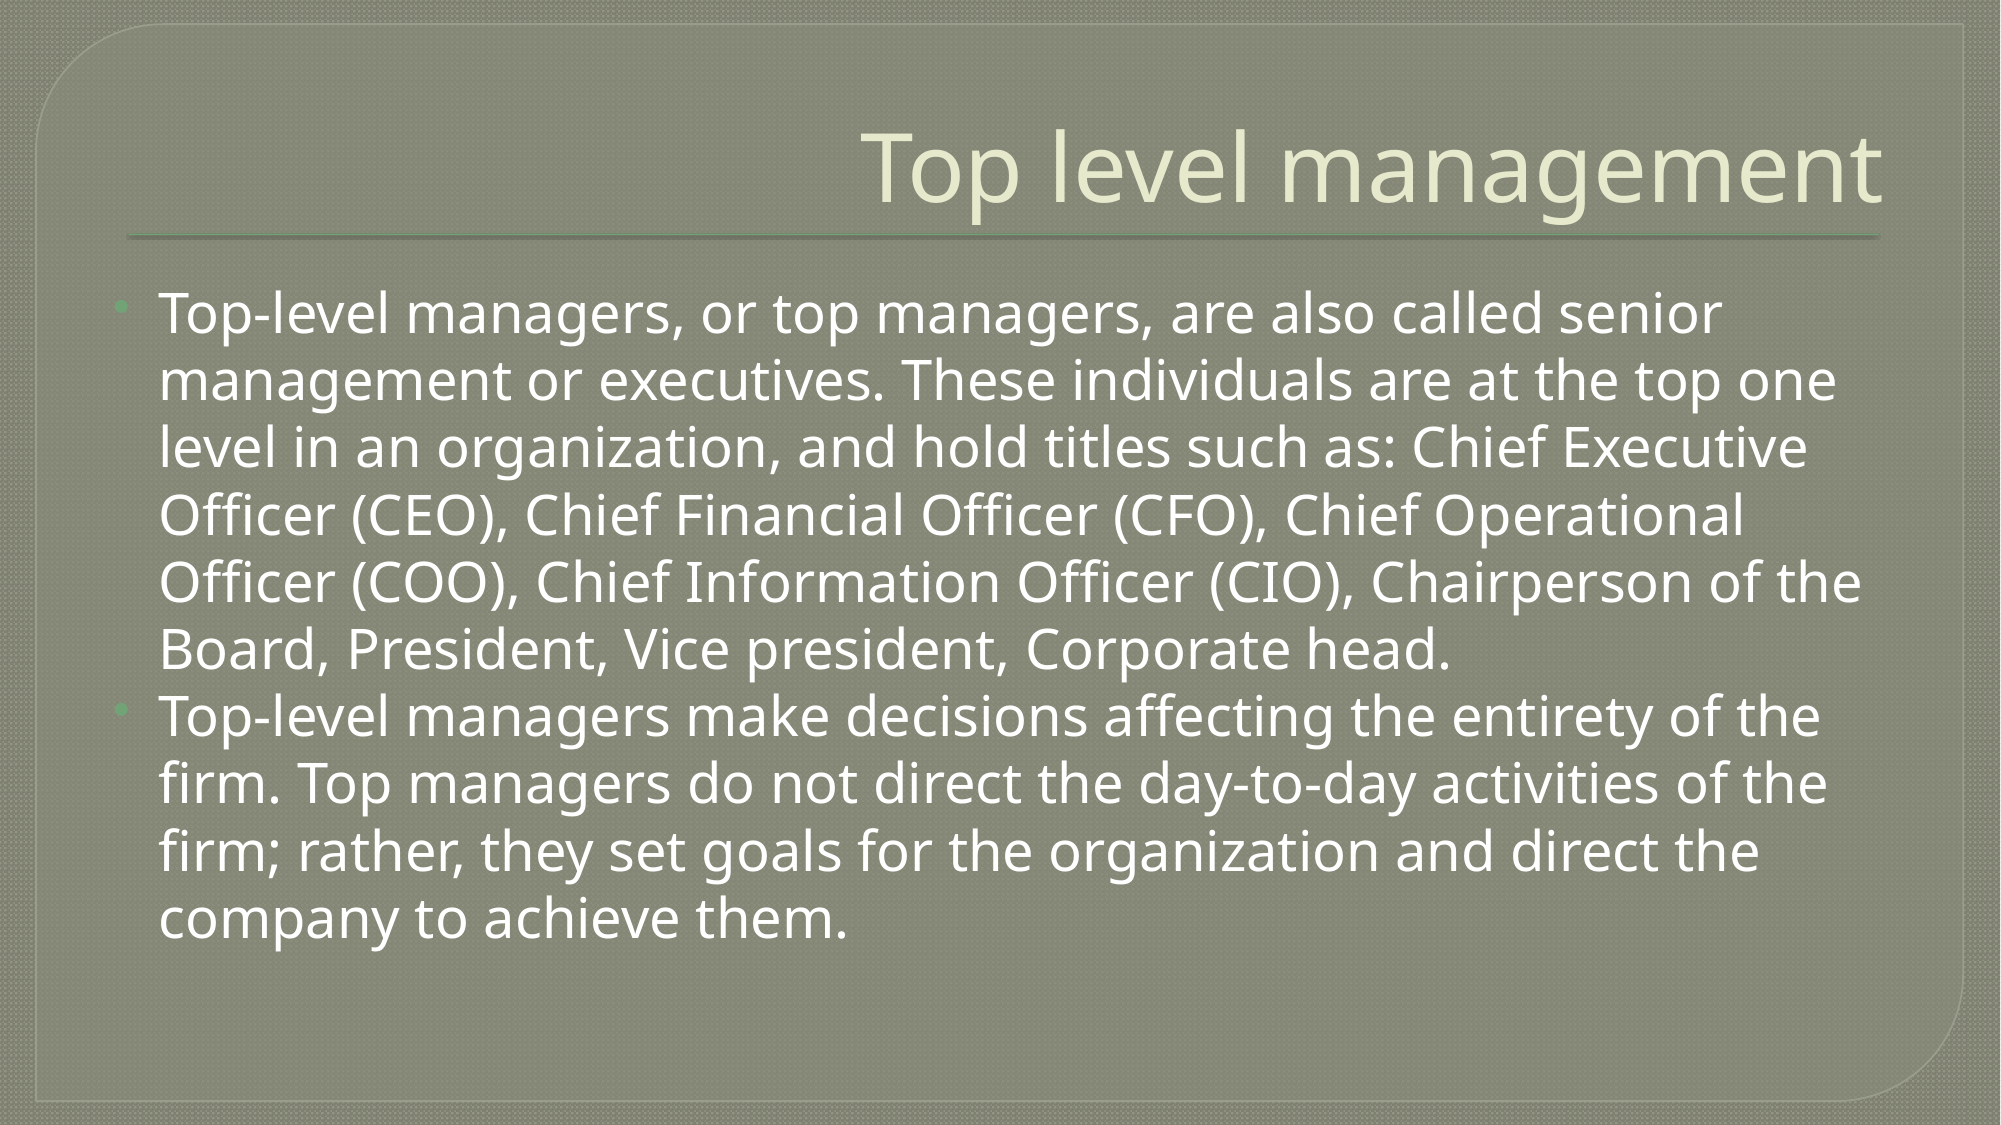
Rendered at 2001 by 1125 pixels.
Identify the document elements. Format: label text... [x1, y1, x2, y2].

title Top level management [99, 41, 1900, 230]
list Top-level managers, or top managers, are also called senior management or executives. These individuals are at the top one level in an organization, and hold titles such as: Chief Executive Officer (CEO), Chief Financial Officer (CFO), Chief Operational Officer (COO), Chief Information Officer (CIO), Chairperson of the Board, President, Vice president, Corporate head. Top-level managers make decisions affecting the entirety of the firm. Top managers do not direct the day-to-day activities of the firm; rather, they set goals for the organization and direct the company to achieve them. [99, 270, 1900, 1013]
